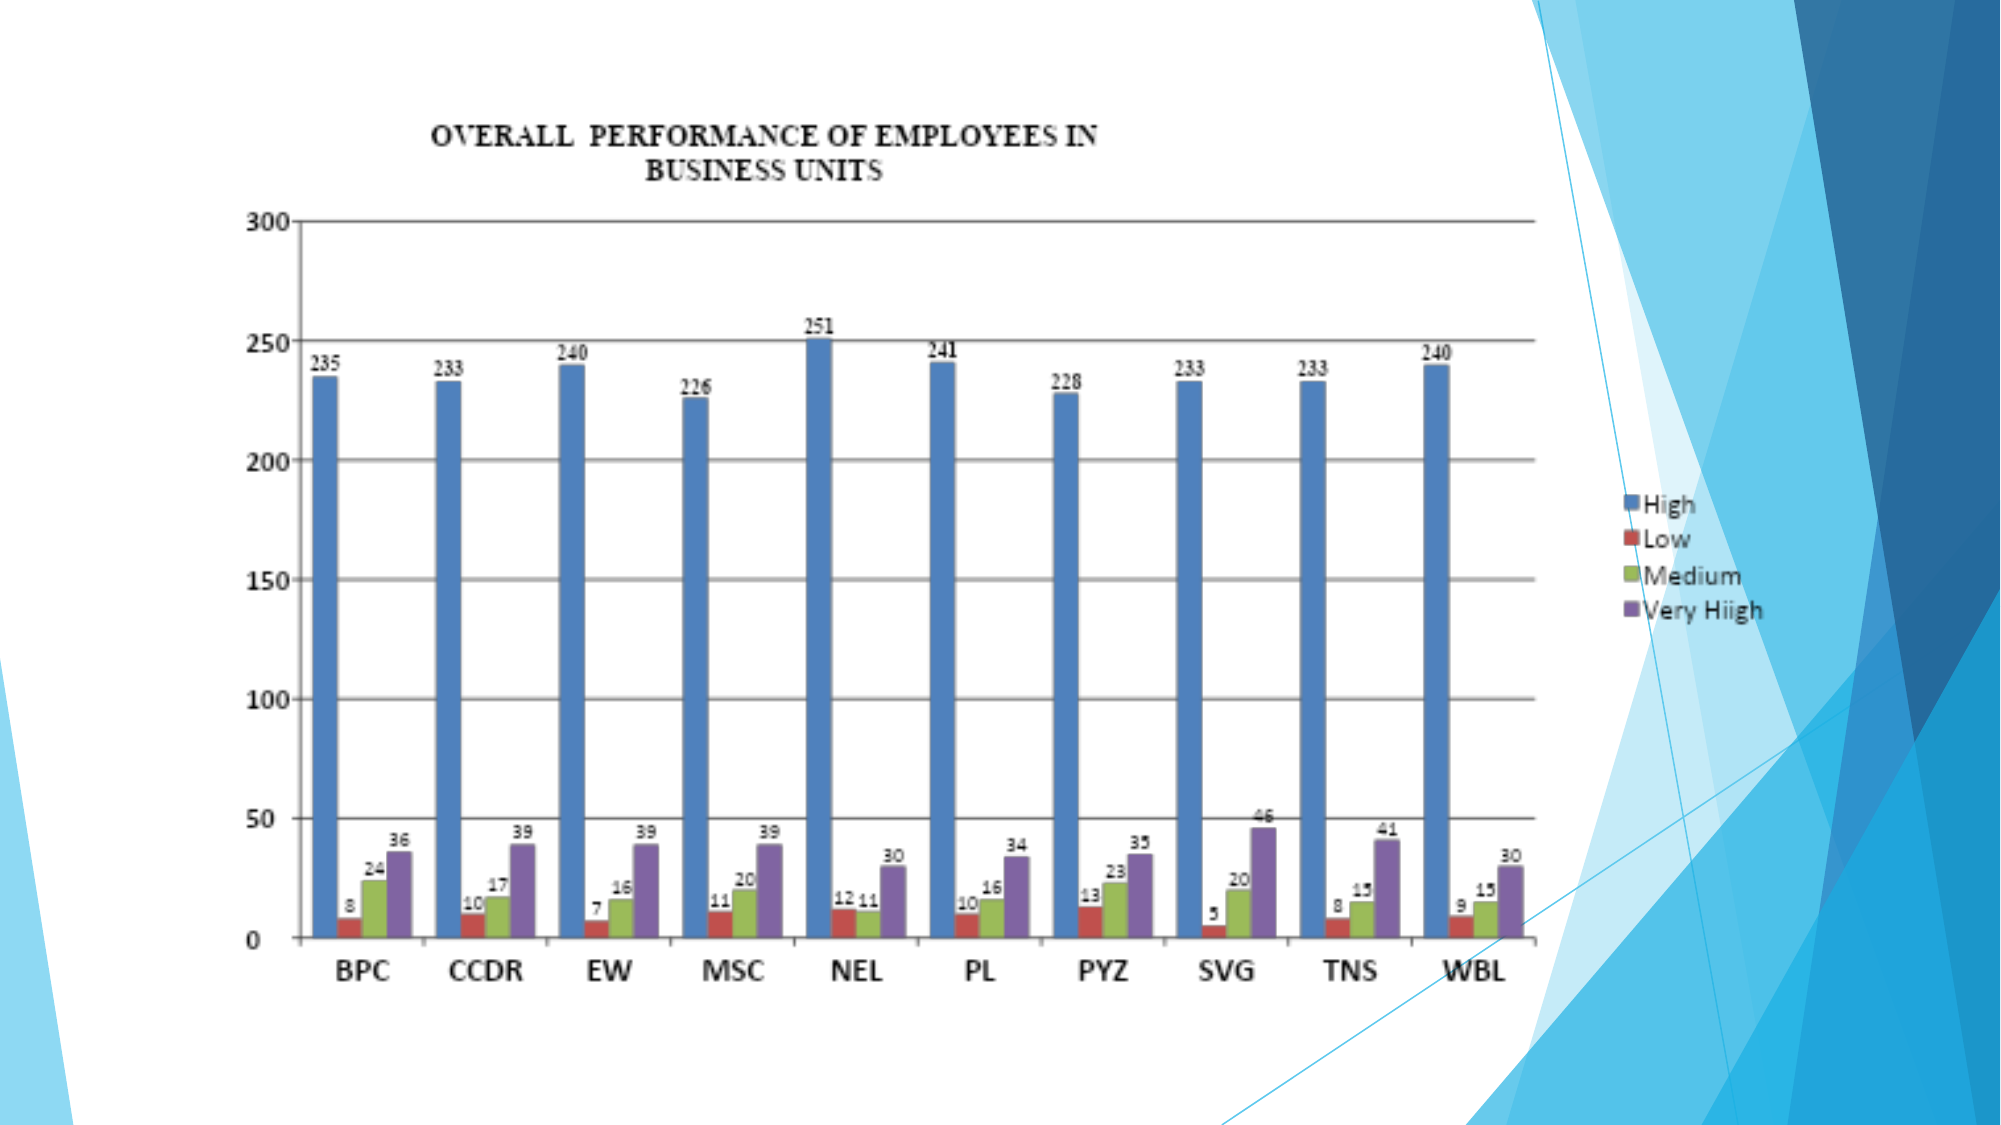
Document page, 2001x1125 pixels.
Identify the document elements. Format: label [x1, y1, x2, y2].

picture [202, 81, 1786, 1032]
